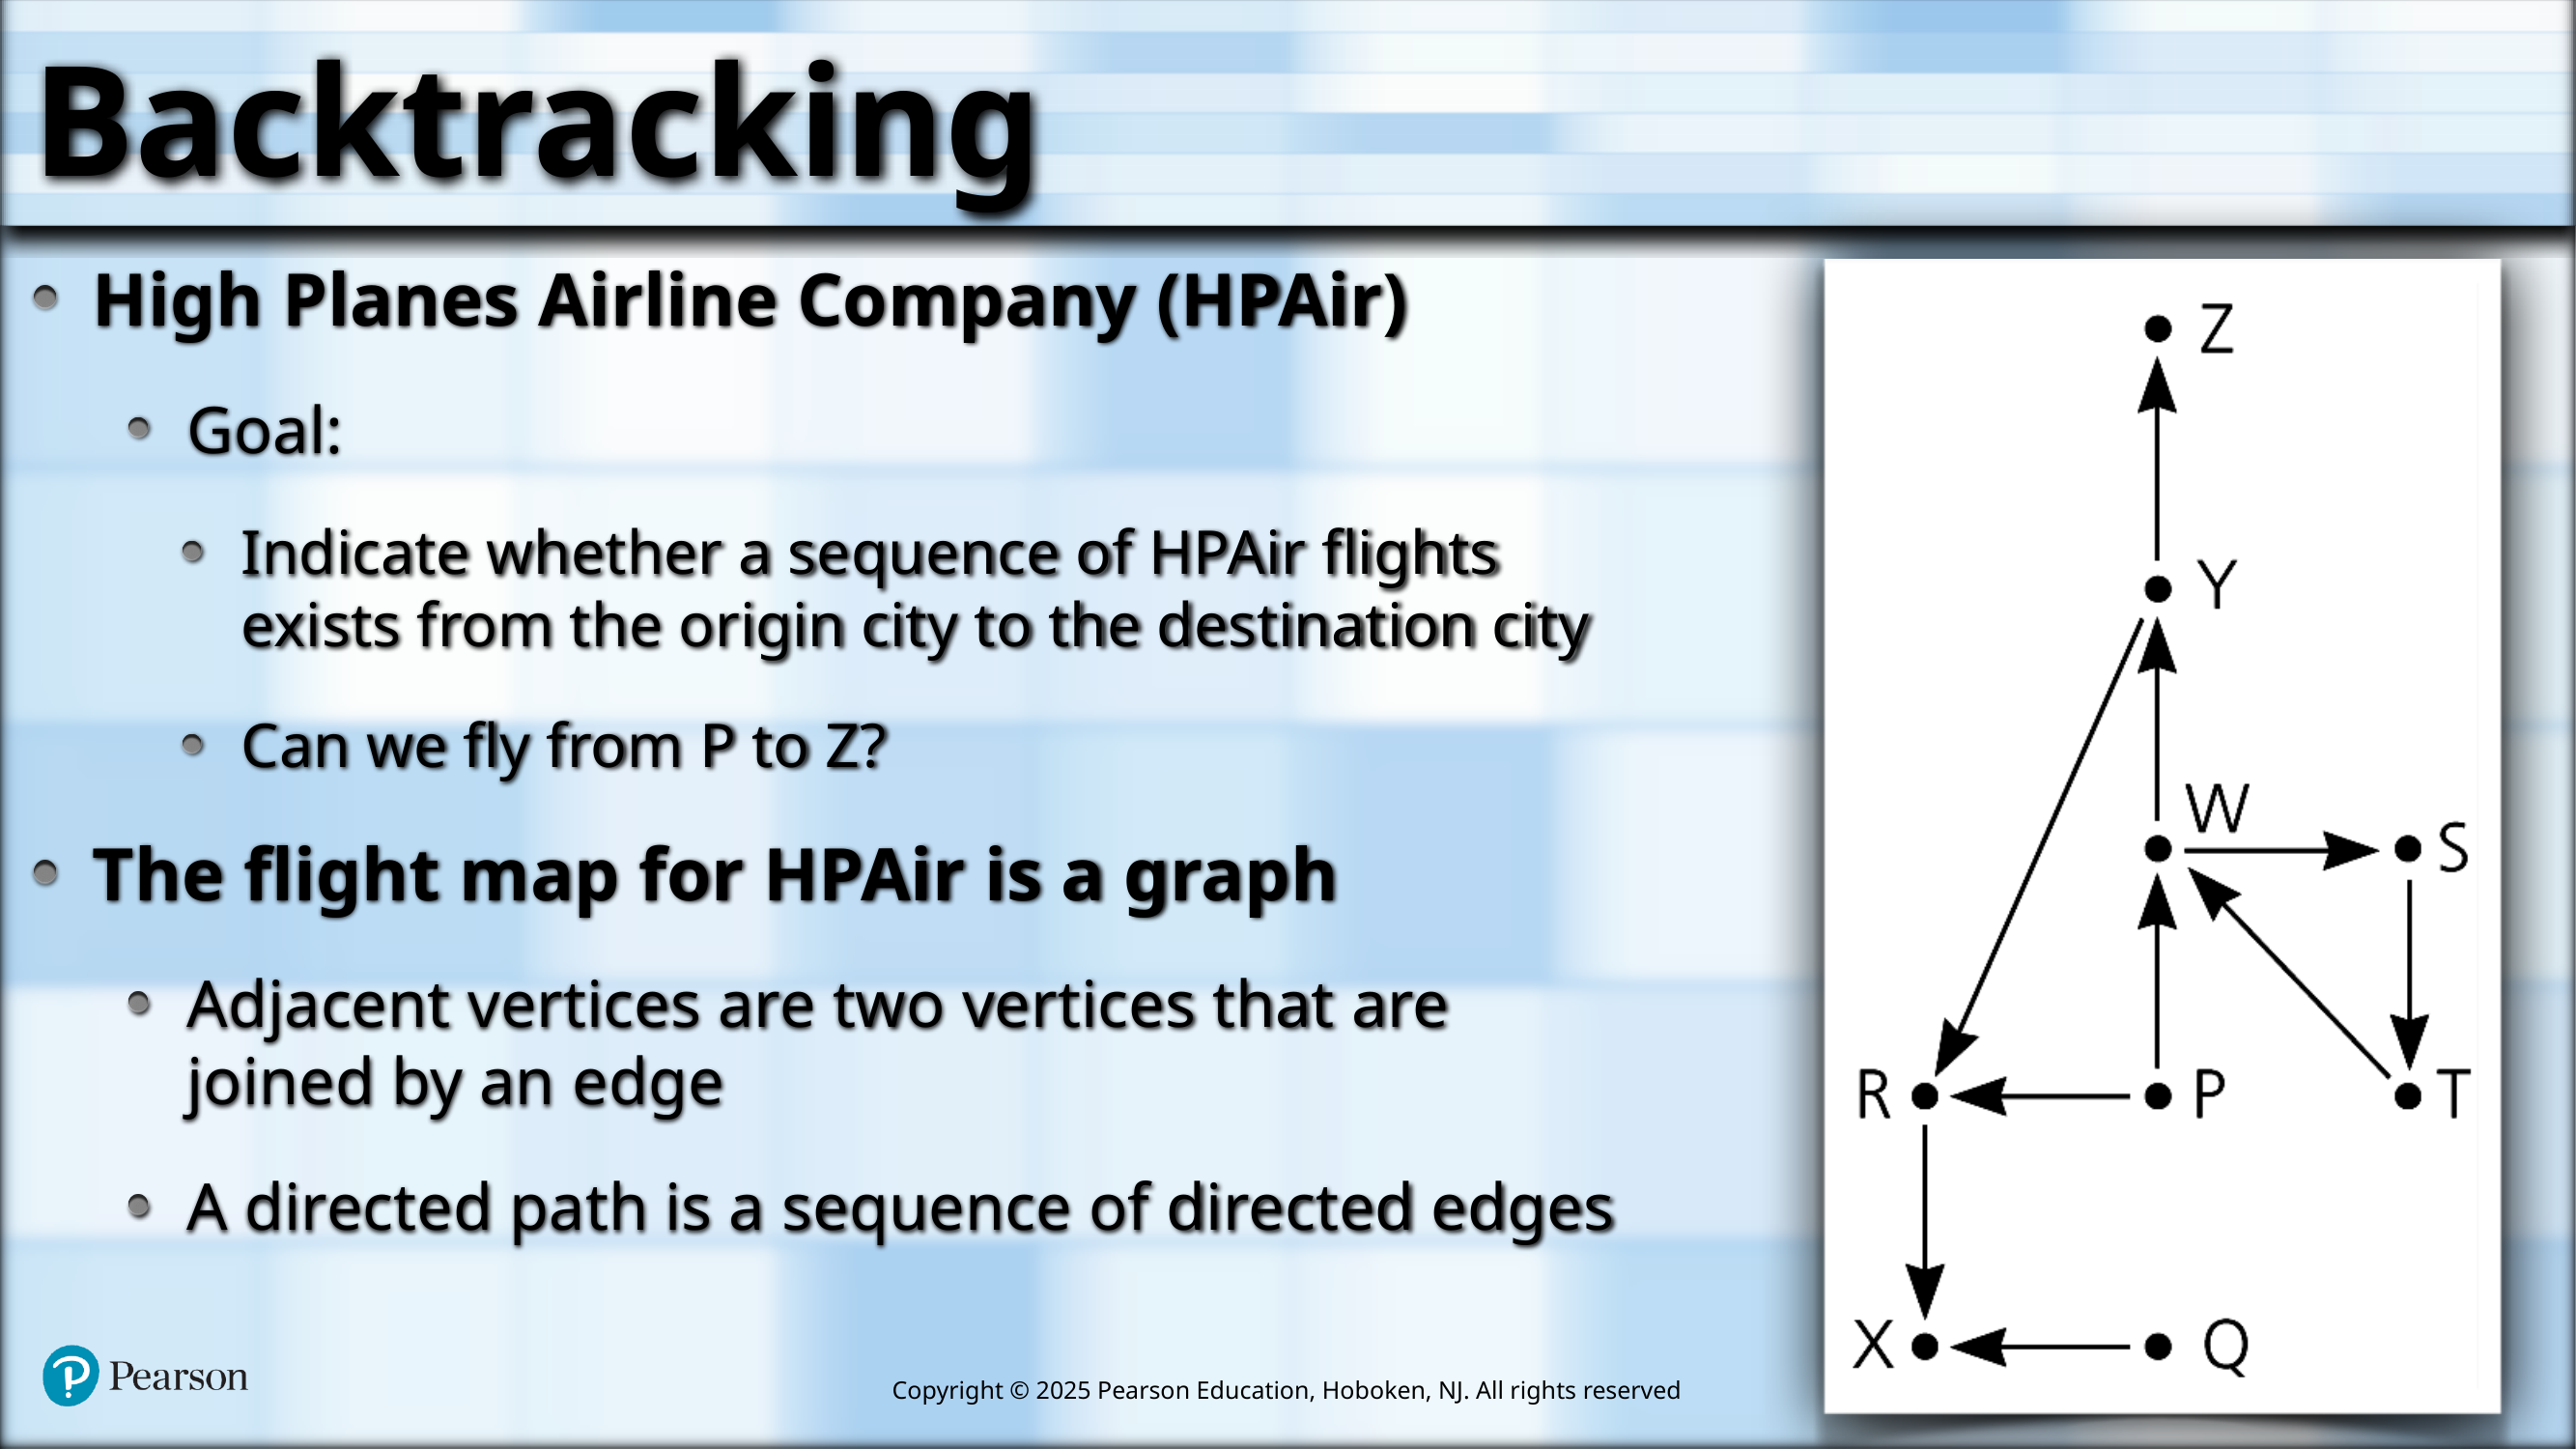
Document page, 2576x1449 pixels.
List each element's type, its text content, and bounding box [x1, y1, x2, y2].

list High Planes Airline Company (HPAir) Goal: Indicate whether a sequence of HPAir flights exists from the origin city to the destination city Can we fly from P to Z? The flight map for HPAir is a graph Adjacent vertices are two vertices that are joined by an edge A directed path is a sequence of directed edges [25, 246, 1659, 1278]
title Backtracking [25, 1, 2533, 228]
picture [0, 0, 2576, 1449]
